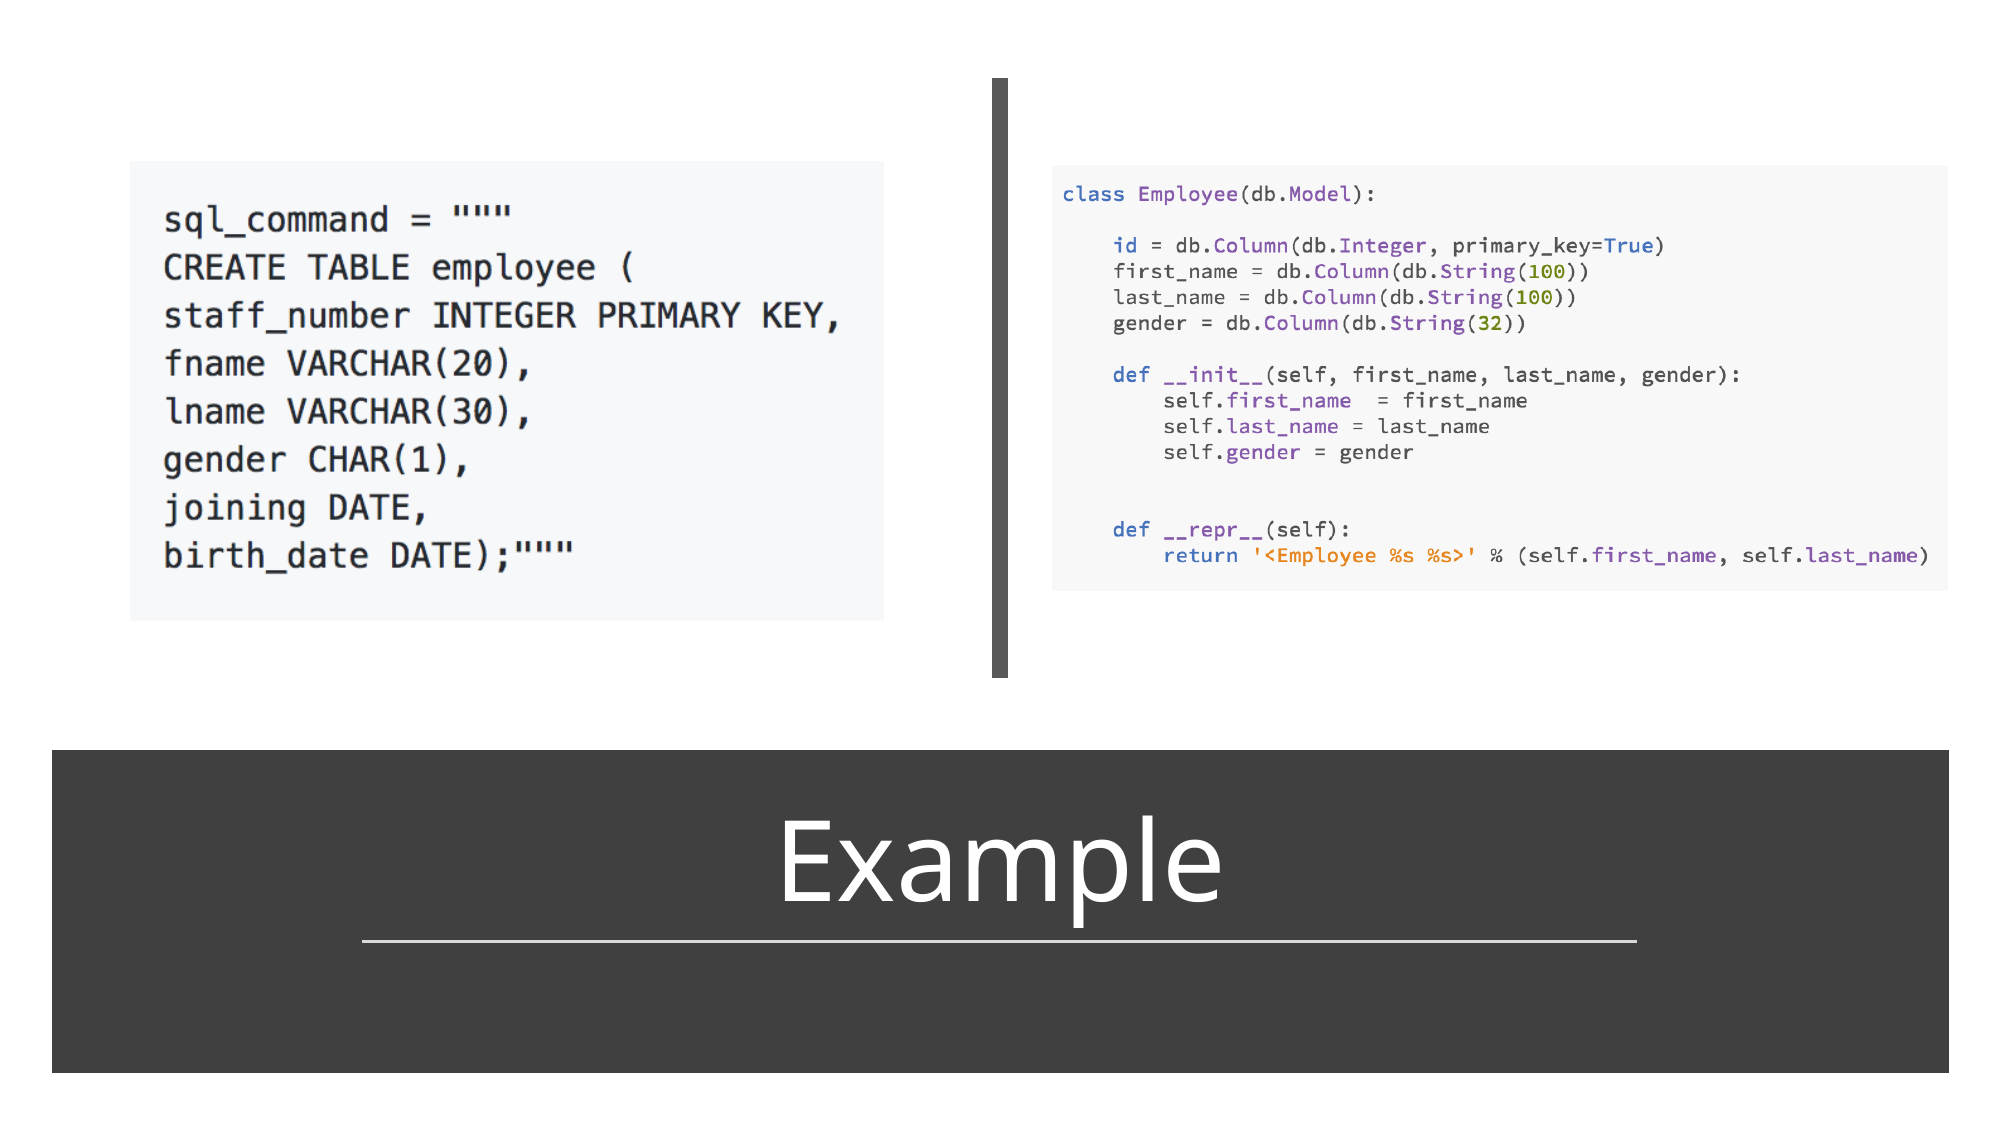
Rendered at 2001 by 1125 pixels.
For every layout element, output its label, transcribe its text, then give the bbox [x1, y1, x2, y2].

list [130, 161, 884, 631]
text_box [61, 759, 1939, 1064]
picture [1052, 165, 1948, 591]
title Example [86, 780, 1914, 933]
